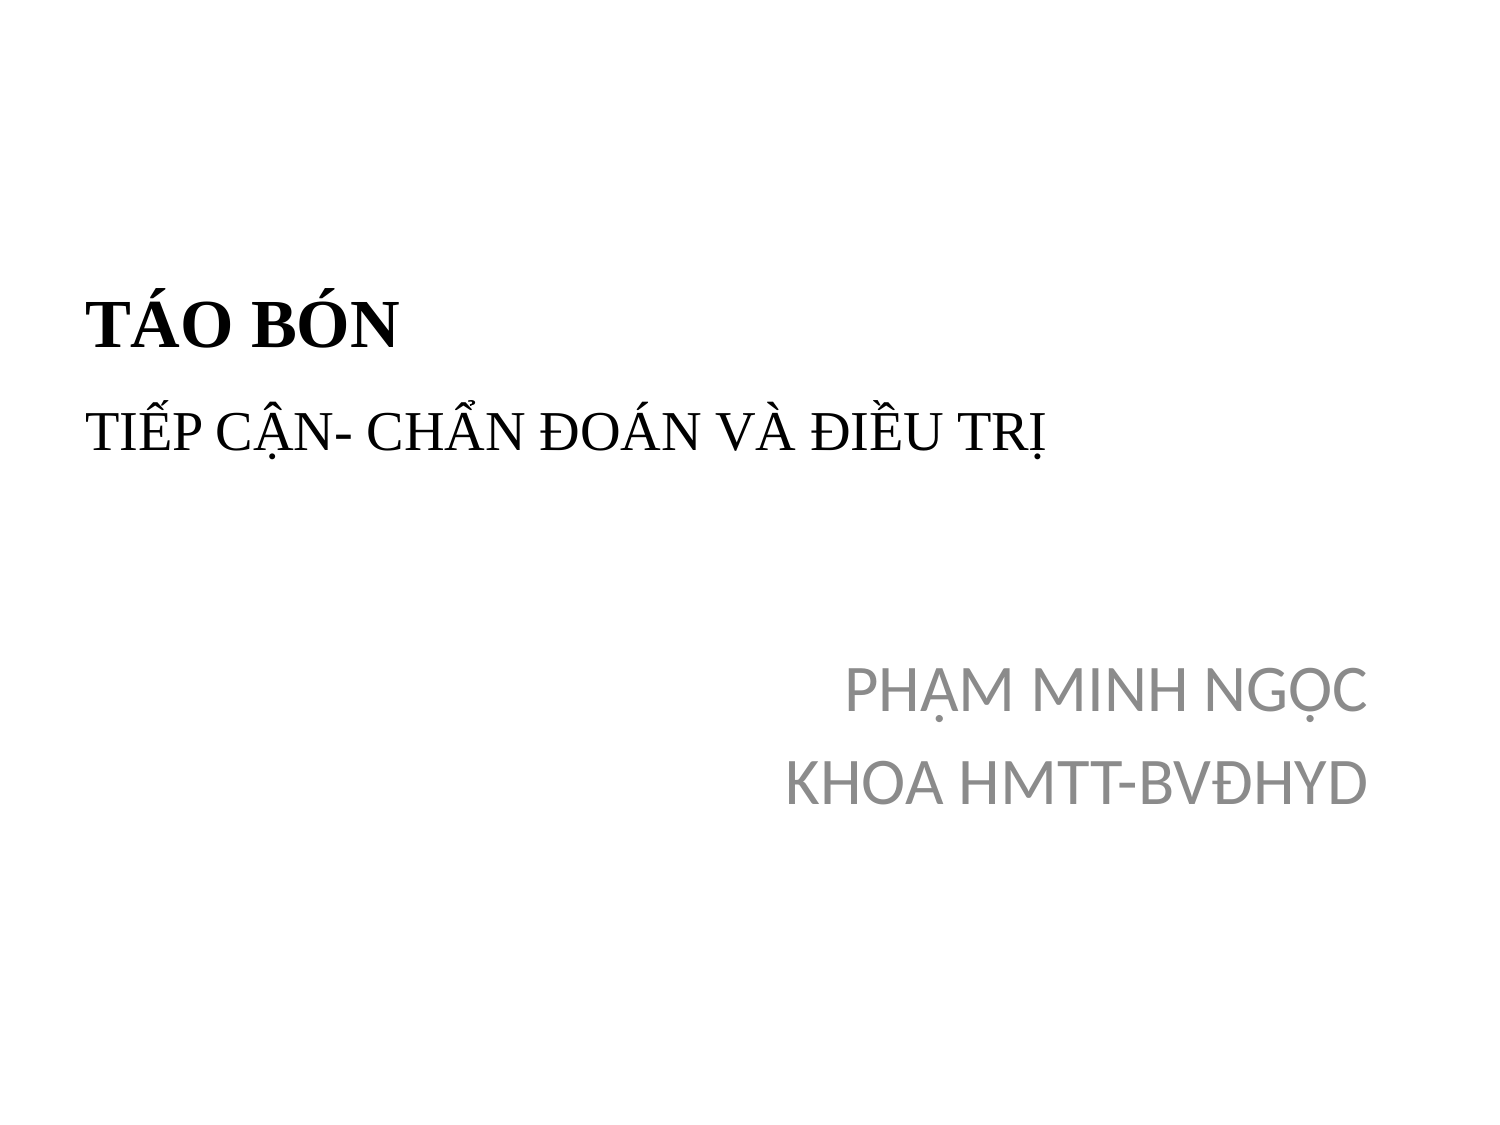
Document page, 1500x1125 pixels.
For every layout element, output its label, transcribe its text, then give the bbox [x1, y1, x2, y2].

subtitle PHẠM MINH NGỌC KHOA HMTT-BVĐHYD [333, 637, 1384, 925]
title TÁO BÓN TIẾP CẬN- CHẨN ĐOÁN VÀ ĐIỀU TRỊ [70, 228, 1441, 470]
